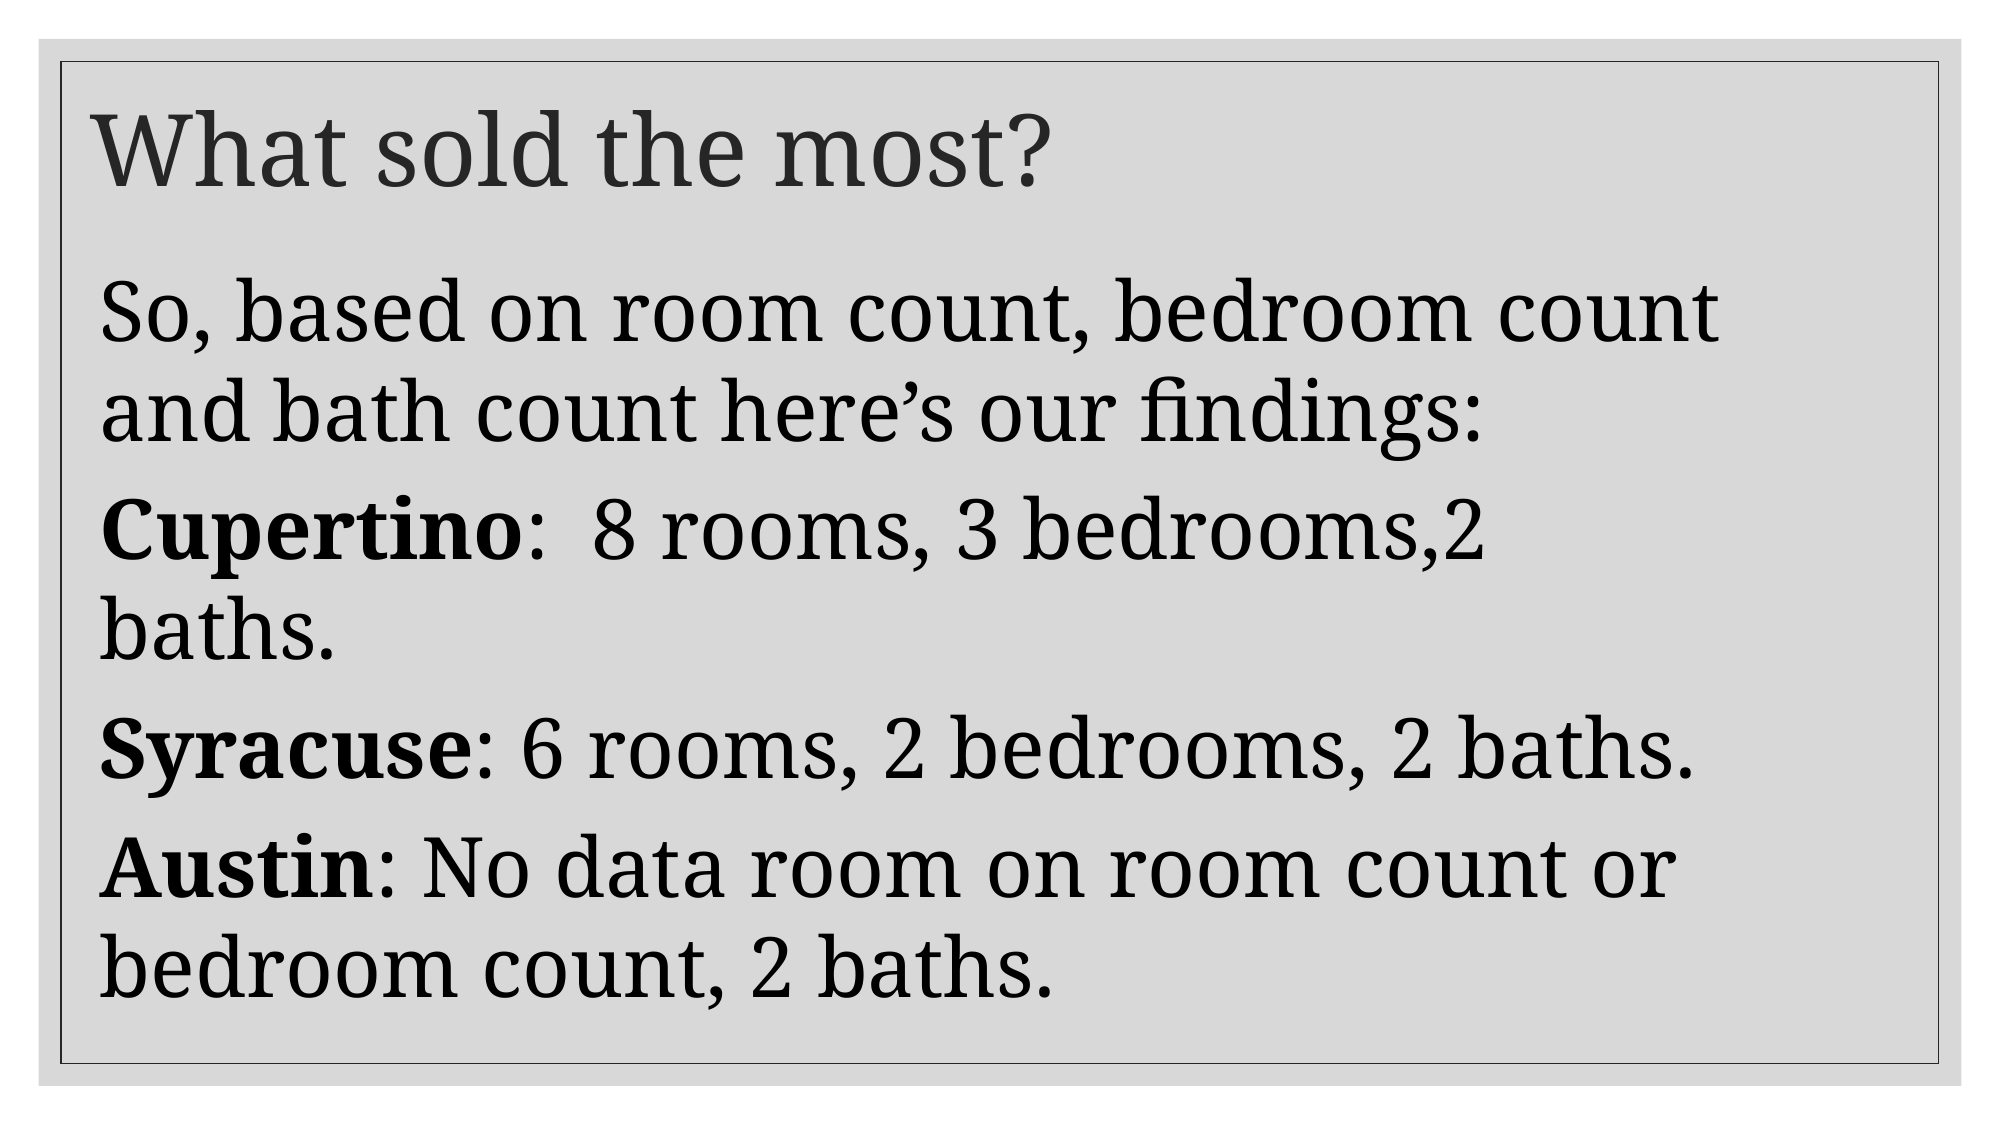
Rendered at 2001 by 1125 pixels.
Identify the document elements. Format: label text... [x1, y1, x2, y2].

title What sold the most? [74, 80, 1683, 228]
list So, based on room count, bedroom count and bath count here’s our findings: Cupertino: 8 rooms, 3 bedrooms,2 baths. Syracuse: 6 rooms, 2 bedrooms, 2 baths. Austin: No data room on room count or bedroom count, 2 baths. [84, 250, 1760, 960]
